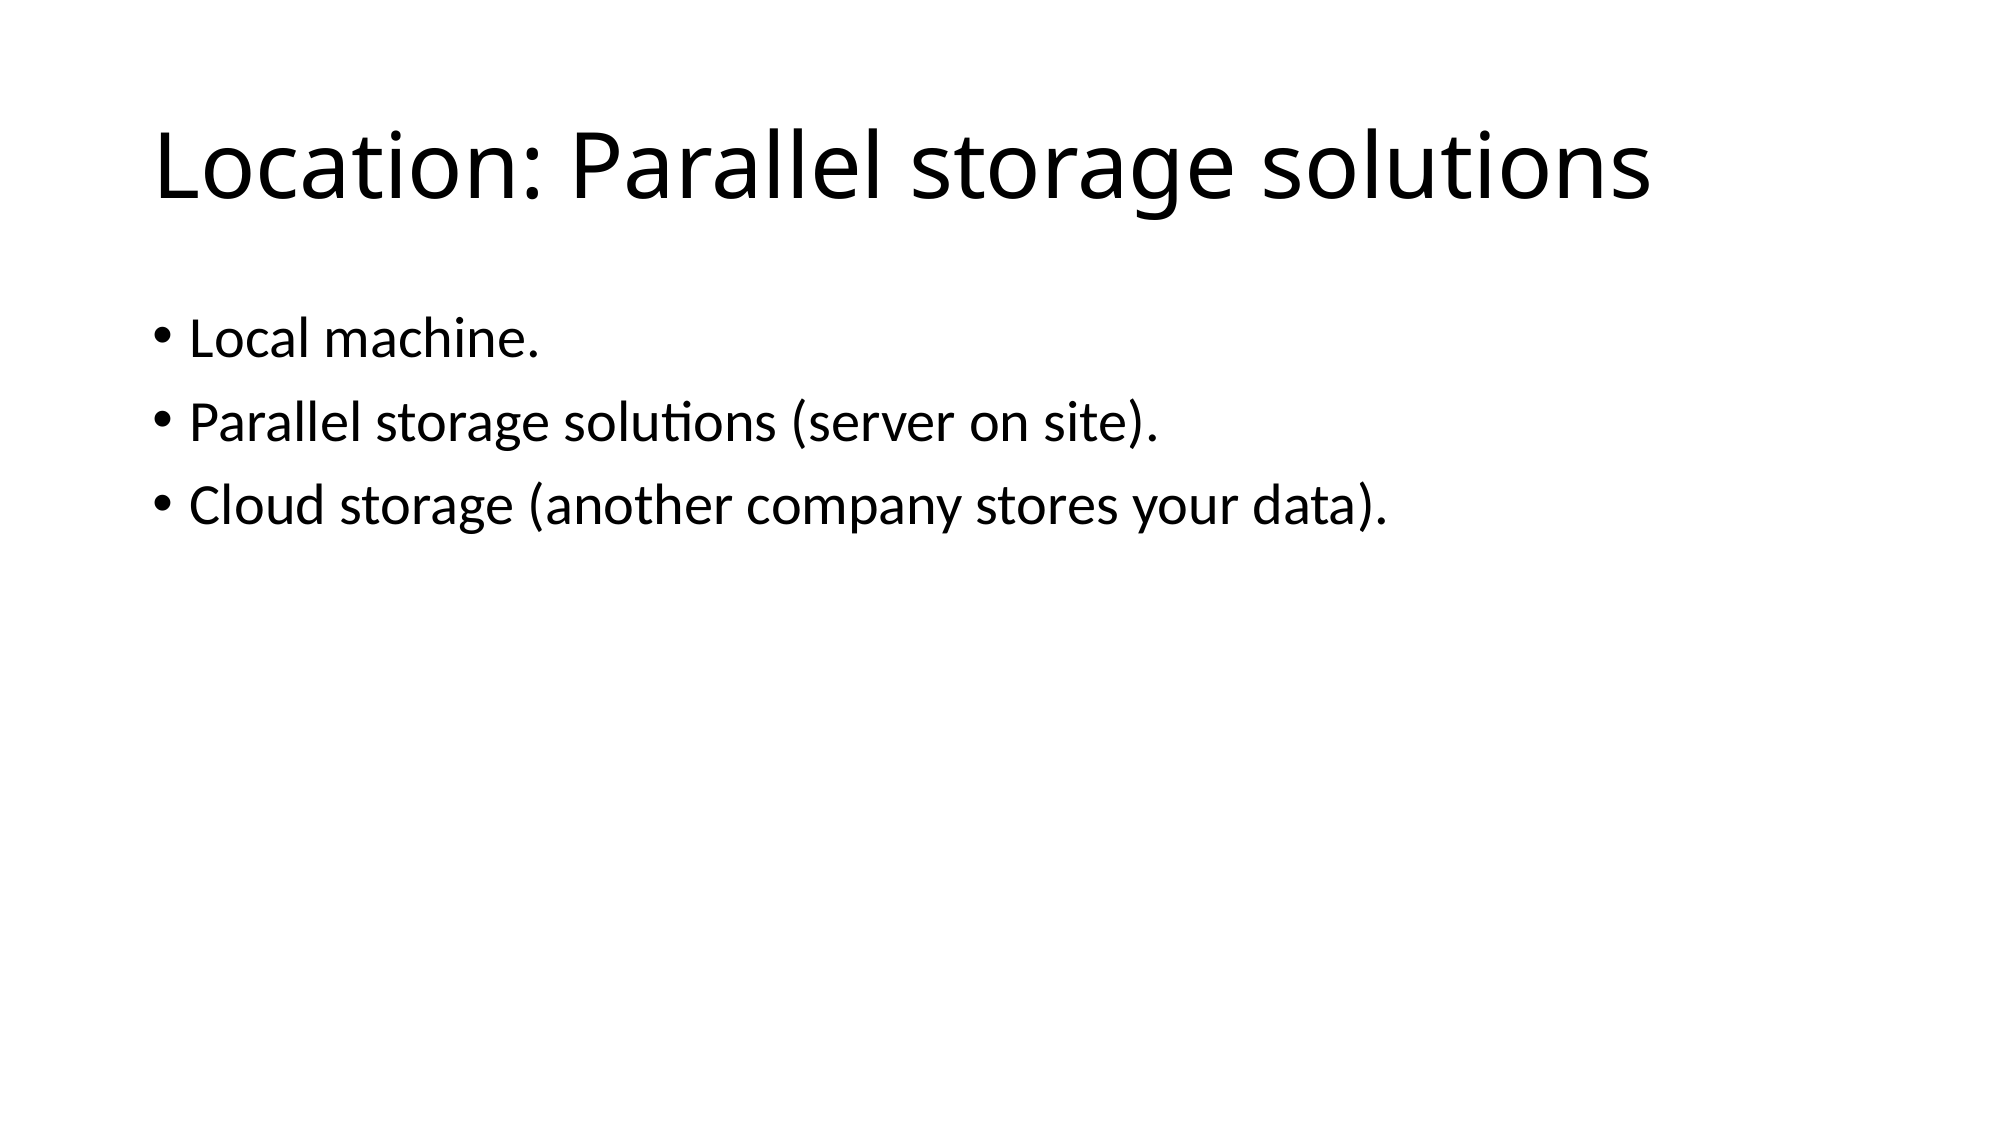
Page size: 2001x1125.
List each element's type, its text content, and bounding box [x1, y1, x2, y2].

title Location: Parallel storage solutions [137, 59, 1863, 278]
list Local machine. Parallel storage solutions (server on site). Cloud storage (another company stores your data). [137, 299, 1863, 1014]
